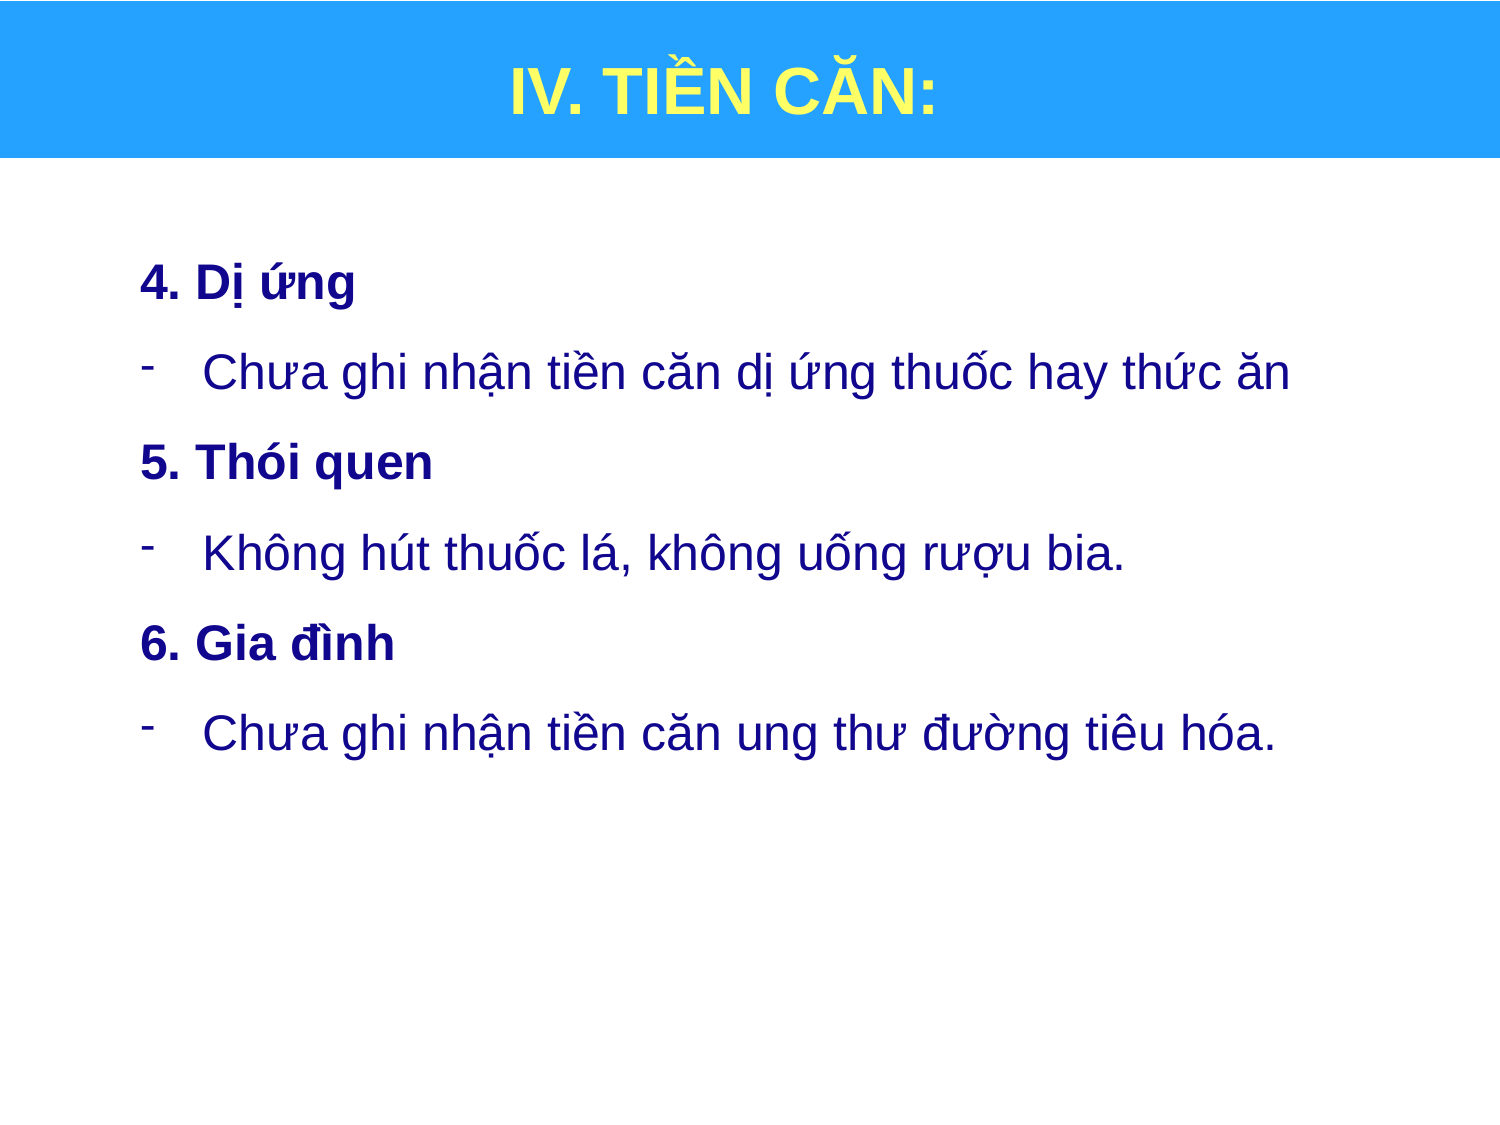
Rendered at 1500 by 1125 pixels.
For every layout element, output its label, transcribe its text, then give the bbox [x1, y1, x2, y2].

title IV. TIỀN CĂN: [87, 24, 1363, 150]
text_box 4. Dị ứng Chưa ghi nhận tiền căn dị ứng thuốc hay thức ăn 5. Thói quen Không hút thuốc lá, không uống rượu bia. 6. Gia đình Chưa ghi nhận tiền căn ung thư đường tiêu hóa. [125, 212, 1438, 858]
